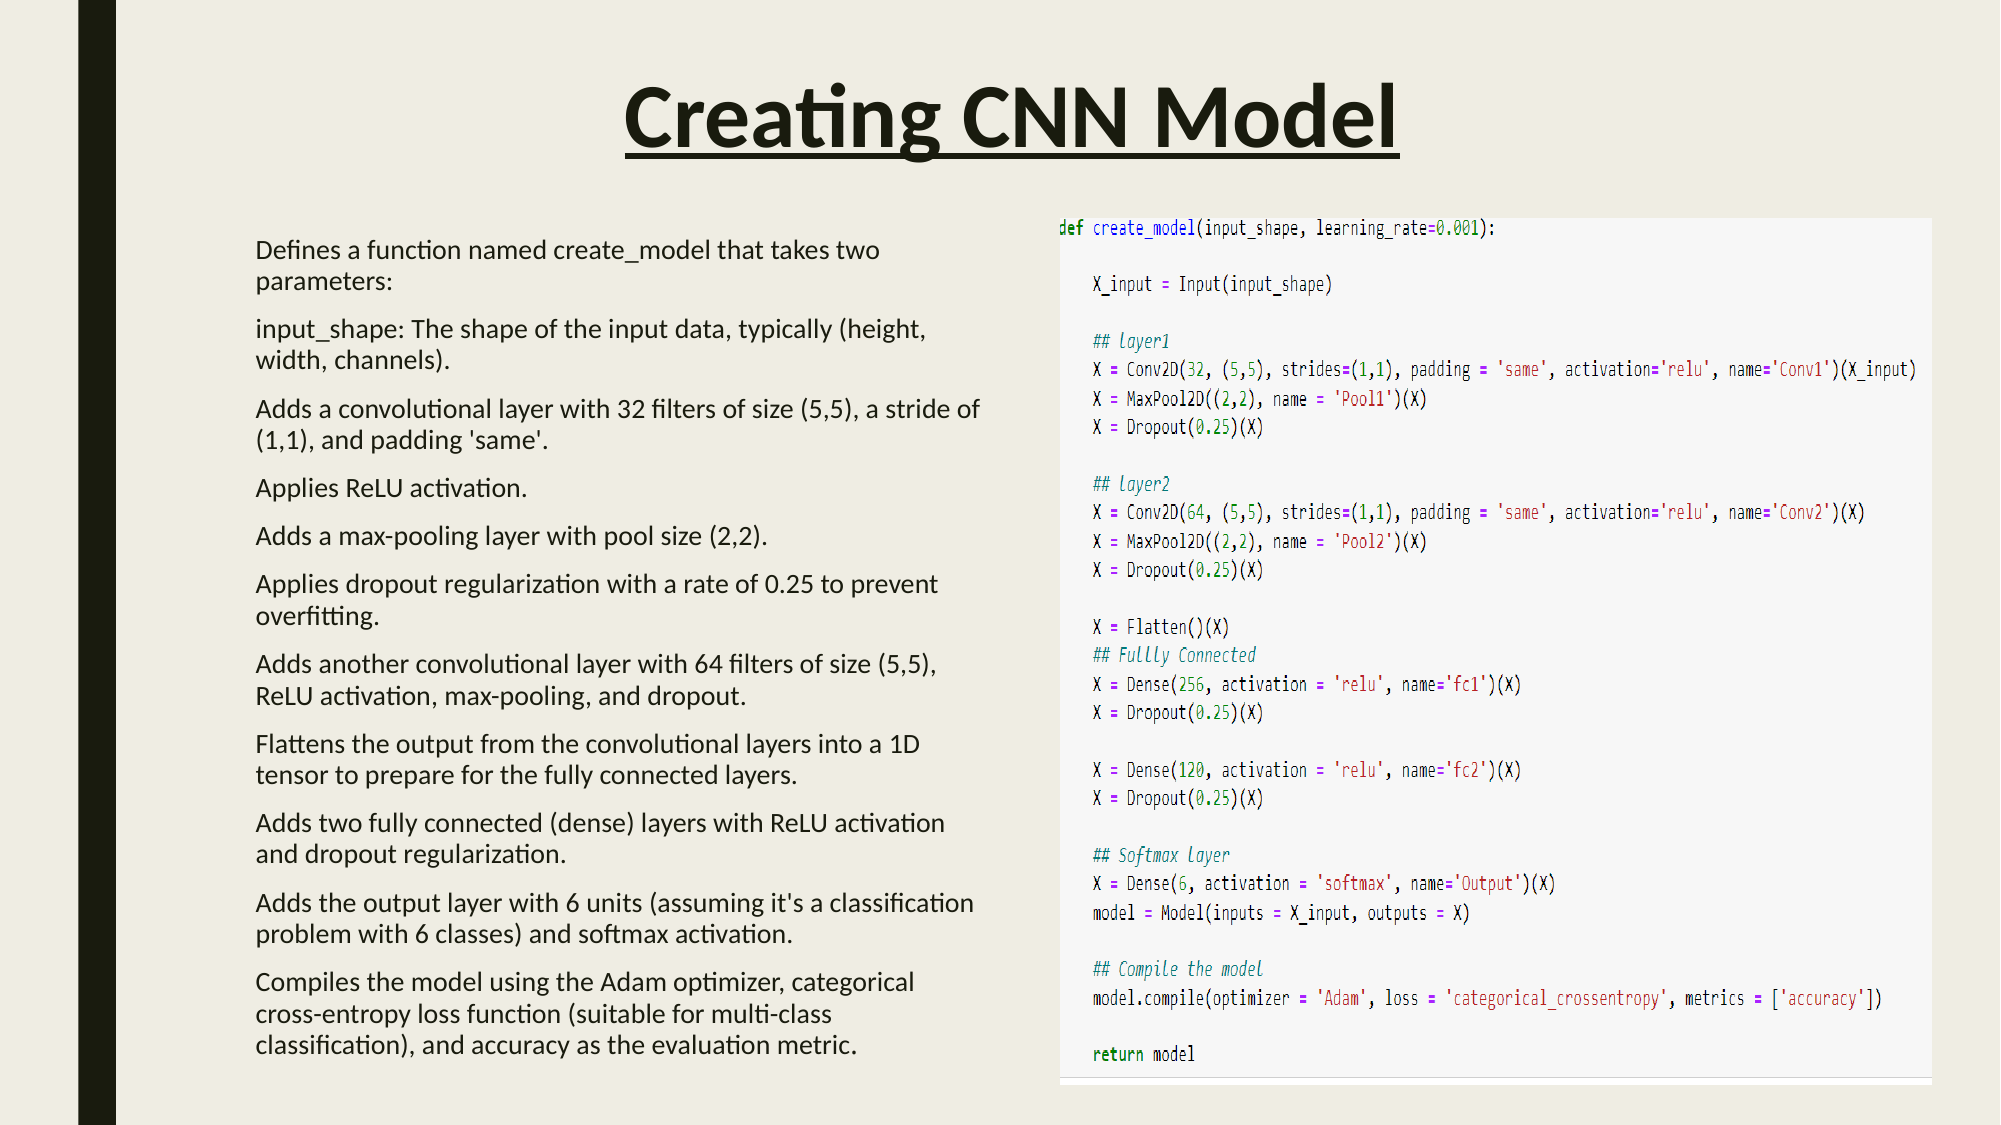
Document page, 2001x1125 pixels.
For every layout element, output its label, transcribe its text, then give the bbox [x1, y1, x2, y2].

list Defines a function named create_model that takes two parameters: input_shape: The shape of the input data, typically (height, width, channels). Adds a convolutional layer with 32 filters of size (5,5), a stride of (1,1), and padding 'same'. Applies ReLU activation. Adds a max-pooling layer with pool size (2,2). Applies dropout regularization with a rate of 0.25 to prevent overfitting. Adds another convolutional layer with 64 filters of size (5,5), ReLU activation, max-pooling, and dropout. Flattens the output from the convolutional layers into a 1D tensor to prepare for the fully connected layers. Adds two fully connected (dense) layers with ReLU activation and dropout regularization. Adds the output layer with 6 units (assuming it's a classification problem with 6 classes) and softmax activation. Compiles the model using the Adam optimizer, categorical cross-entropy loss function (suitable for multi-class classification), and accuracy as the evaluation metric. [240, 226, 1000, 1077]
title Creating CNN Model [225, 17, 1800, 219]
picture [1060, 218, 1932, 1085]
